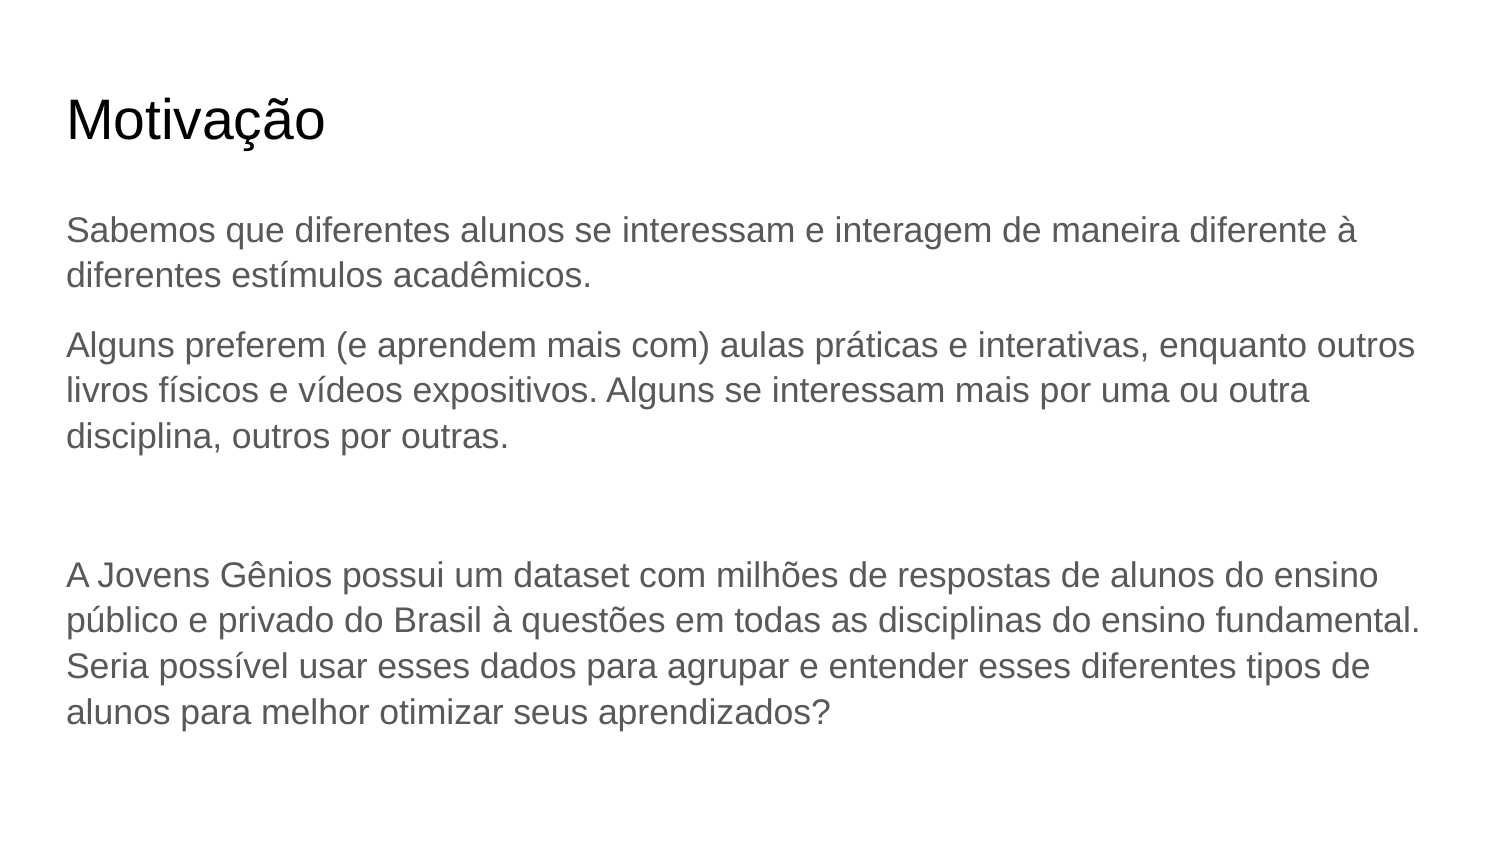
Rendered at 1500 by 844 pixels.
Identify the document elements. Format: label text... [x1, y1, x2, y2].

title Motivação [51, 72, 1449, 167]
list Sabemos que diferentes alunos se interessam e interagem de maneira diferente à diferentes estímulos acadêmicos. Alguns preferem (e aprendem mais com) aulas práticas e interativas, enquanto outros livros físicos e vídeos expositivos. Alguns se interessam mais por uma ou outra disciplina, outros por outras. A Jovens Gênios possui um dataset com milhões de respostas de alunos do ensino público e privado do Brasil à questões em todas as disciplinas do ensino fundamental. Seria possível usar esses dados para agrupar e entender esses diferentes tipos de alunos para melhor otimizar seus aprendizados? [51, 189, 1449, 750]
